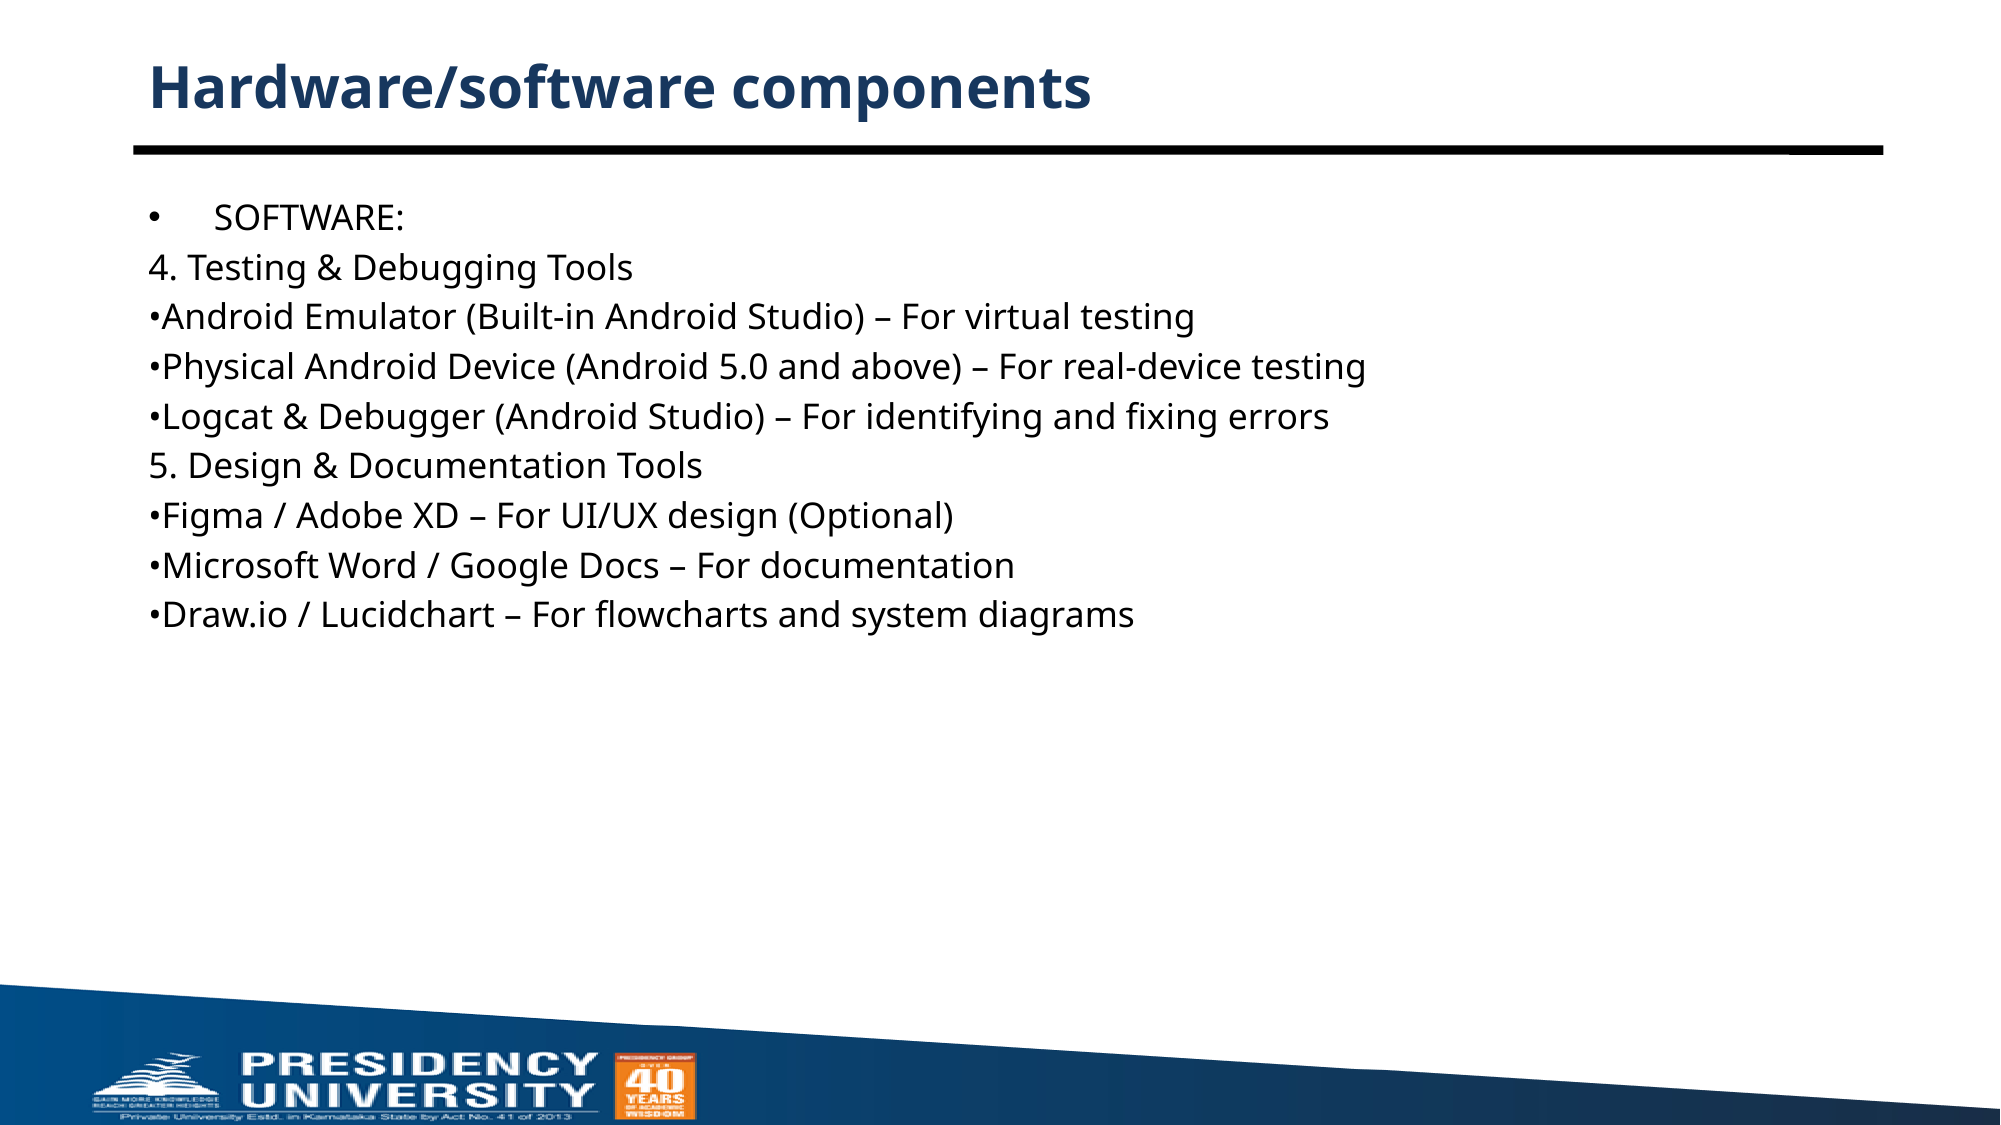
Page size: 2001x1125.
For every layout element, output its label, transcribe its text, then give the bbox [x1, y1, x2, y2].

title Hardware/software components [133, 45, 1884, 125]
list SOFTWARE: 4. Testing & Debugging Tools •Android Emulator (Built-in Android Studio) – For virtual testing •Physical Android Device (Android 5.0 and above) – For real-device testing •Logcat & Debugger (Android Studio) – For identifying and fixing errors 5. Design & Documentation Tools •Figma / Adobe XD – For UI/UX design (Optional) •Microsoft Word / Google Docs – For documentation •Draw.io / Lucidchart – For flowcharts and system diagrams [133, 187, 1884, 1000]
picture [0, 982, 2000, 1125]
